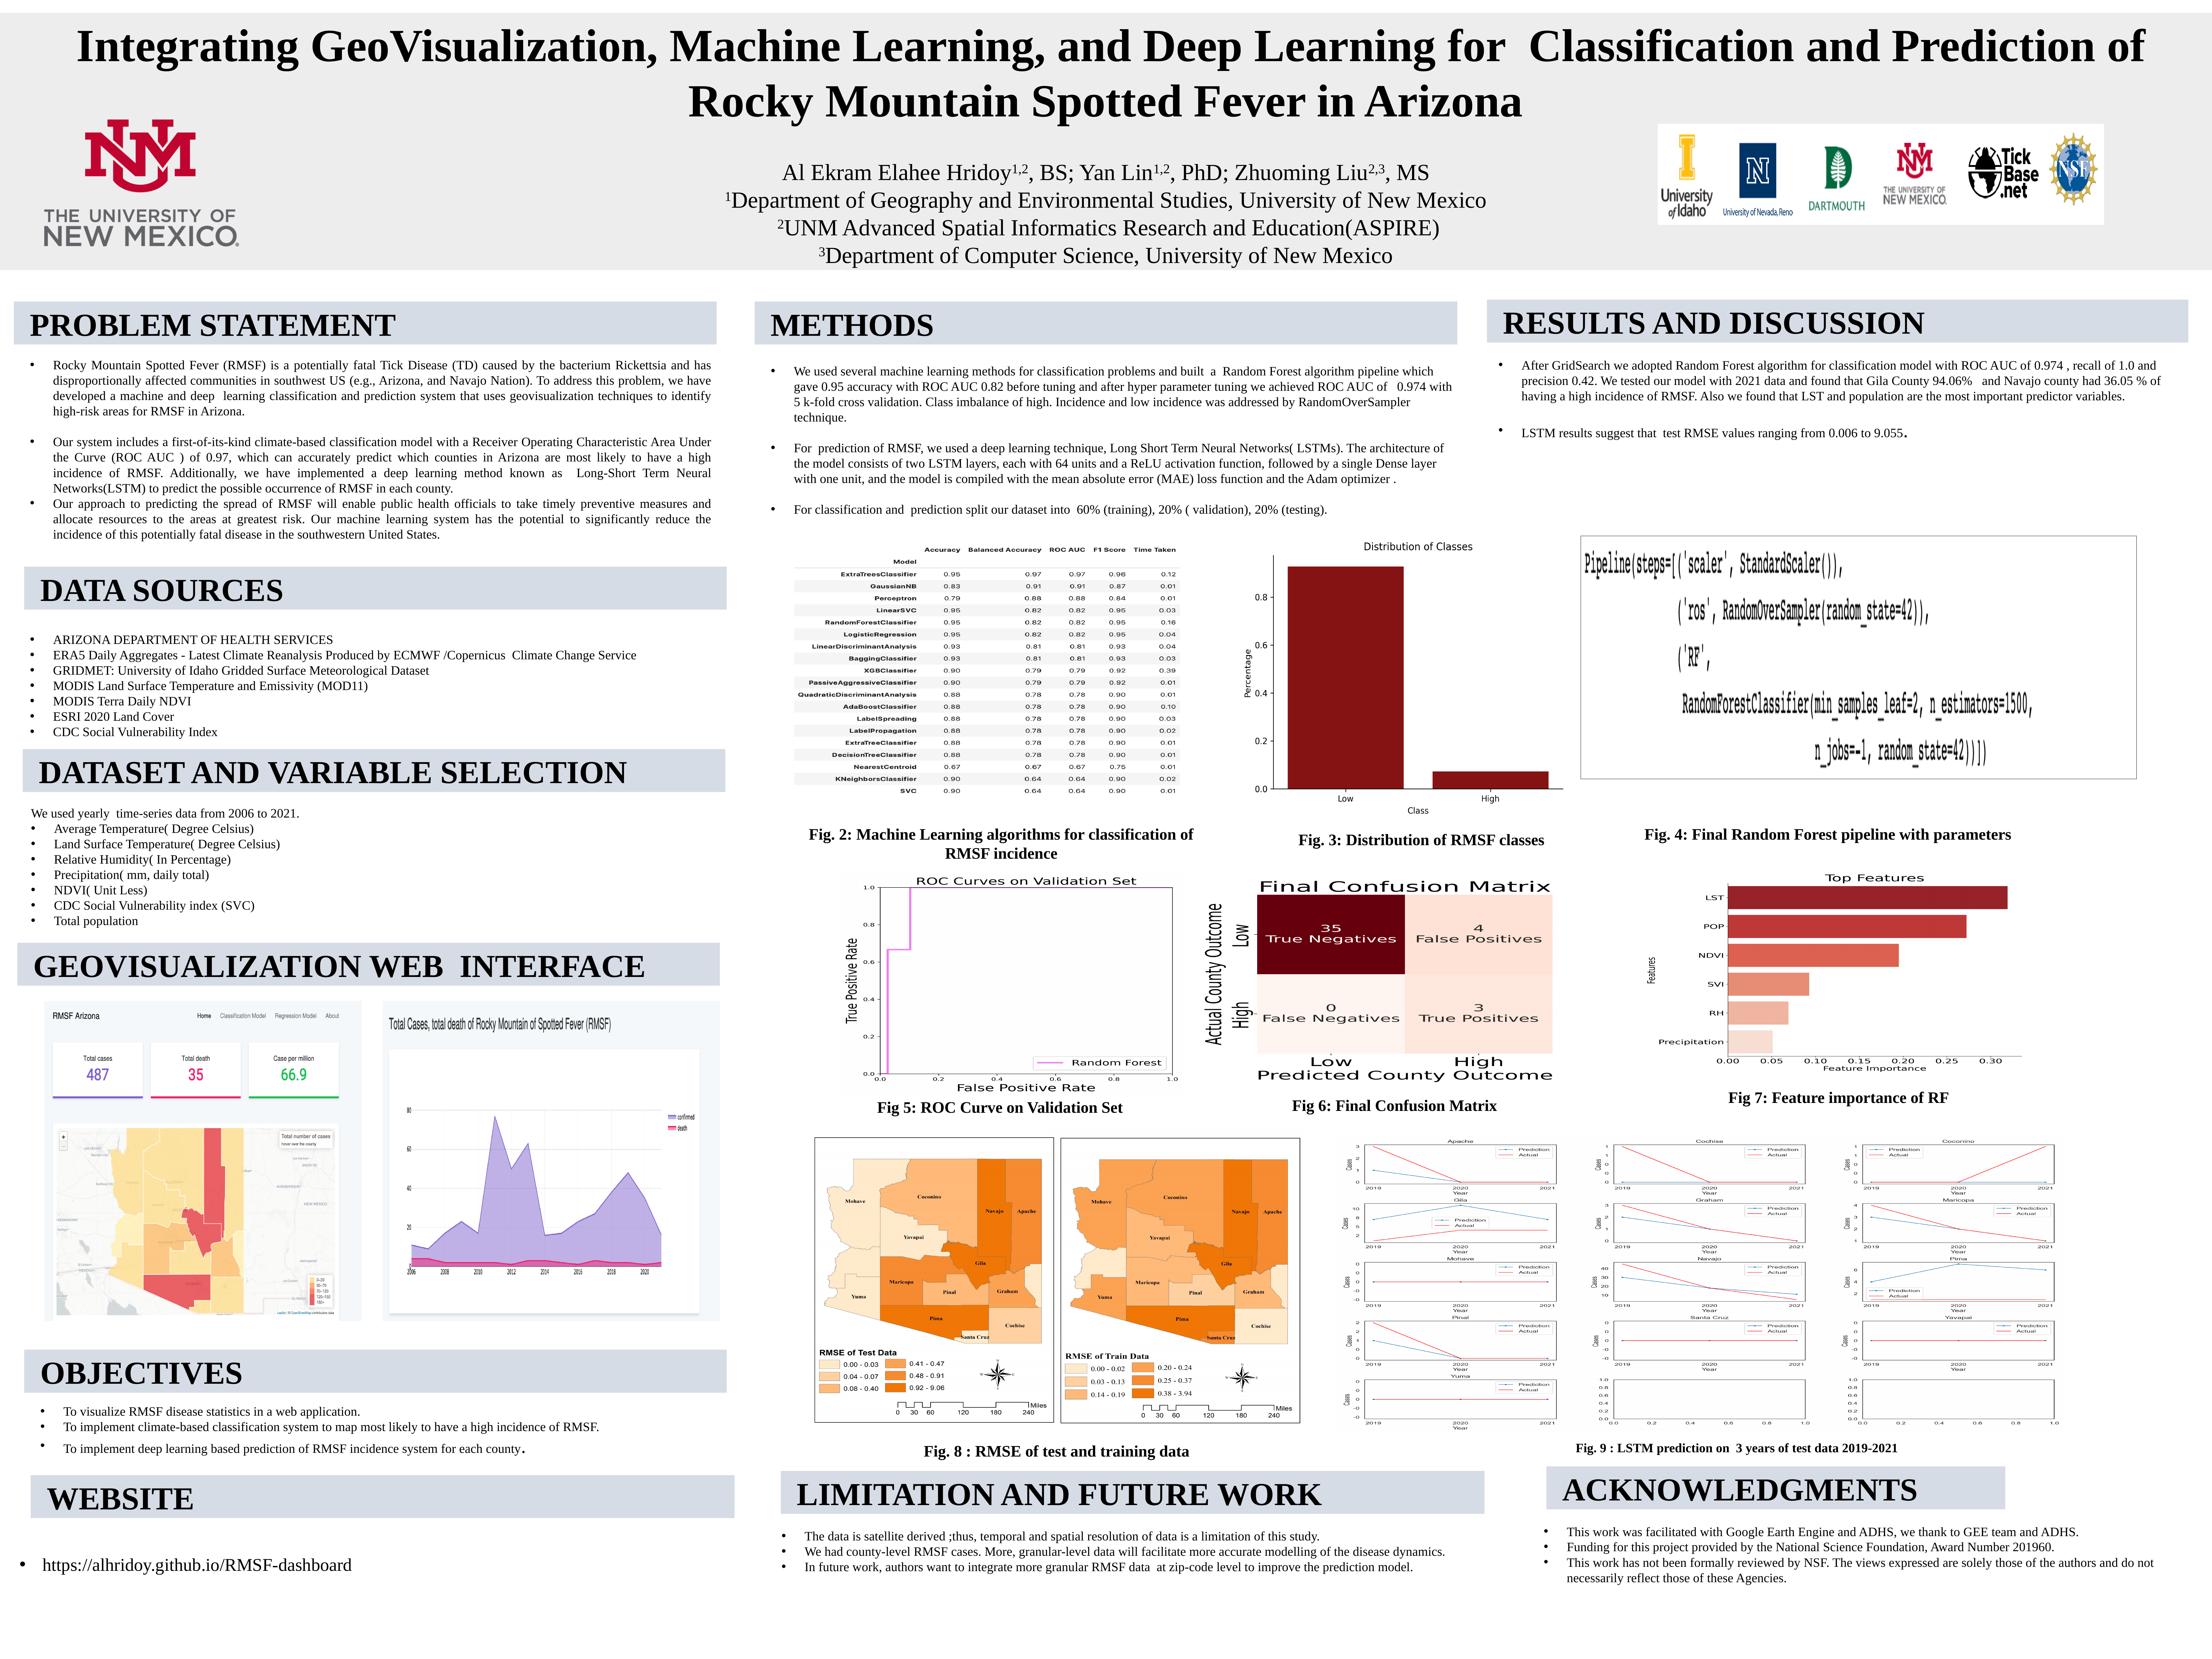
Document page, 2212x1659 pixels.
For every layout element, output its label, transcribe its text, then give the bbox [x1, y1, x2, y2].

picture [382, 1001, 720, 1321]
text_box Rocky Mountain Spotted Fever (RMSF) is a potentially fatal Tick Disease (TD) caused by the bacterium Rickettsia and has disproportionally affected communities in southwest US (e.g., Arizona, and Navajo Nation). To address this problem, we have developed a machine and deep learning classification and prediction system that uses geovisualization techniques to identify high-risk areas for RMSF in Arizona. Our system includes a first-of-its-kind climate-based classification model with a Receiver Operating Characteristic Area Under the Curve (ROC AUC ) of 0.97, which can accurately predict which counties in Arizona are most likely to have a high incidence of RMSF. Additionally, we have implemented a deep learning method known as Long-Short Term Neural Networks(LSTM) to predict the possible occurrence of RMSF in each county. Our approach to predicting the spread of RMSF will enable public health officials to take timely preventive measures and allocate resources to the areas at greatest risk. Our machine learning system has the potential to significantly reduce the incidence of this potentially fatal disease in the southwestern United States. [14, 354, 716, 585]
text_box We used several machine learning methods for classification problems and built a Random Forest algorithm pipeline which gave 0.95 accuracy with ROC AUC 0.82 before tuning and after hyper parameter tuning we achieved ROC AUC of 0.974 with 5 k-fold cross validation. Class imbalance of high. Incidence and low incidence was addressed by RandomOverSampler technique. For prediction of RMSF, we used a deep learning technique, Long Short Term Neural Networks( LSTMs). The architecture of the model consists of two LSTM layers, each with 64 units and a ReLU activation function, followed by a single Dense layer with one unit, and the model is compiled with the mean absolute error (MAE) loss function and the Adam optimizer . For classification and prediction split our dataset into 60% (training), 20% ( validation), 20% (testing). [755, 360, 1457, 533]
text_box Fig. 9 : LSTM prediction on 3 years of test data 2019-2021 [1546, 1437, 1928, 1477]
text_box This work was facilitated with Google Earth Engine and ADHS, we thank to GEE team and ADHS. Funding for this project provided by the National Science Foundation, Award Number 201960. This work has not been formally reviewed by NSF. The views expressed are solely those of the authors and do not necessarily reflect those of these Agencies. [1528, 1521, 2198, 1587]
text_box website [30, 1475, 735, 1518]
text_box ARIZONA DEPARTMENT OF HEALTH SERVICES ERA5 Daily Aggregates - Latest Climate Reanalysis Produced by ECMWF /Copernicus Climate Change Service GRIDMET: University of Idaho Gridded Surface Meteorological Dataset MODIS Land Surface Temperature and Emissivity (MOD11) MODIS Terra Daily NDVI ESRI 2020 Land Cover CDC Social Vulnerability Index [14, 629, 703, 755]
picture [840, 874, 1183, 1096]
text_box Fig. 8 : RMSE of test and training data [866, 1438, 1247, 1481]
picture [44, 1001, 362, 1321]
picture [1581, 536, 2137, 779]
text_box Limitation and future work [781, 1471, 1485, 1514]
text_box Results and Discussion [1487, 300, 2188, 343]
text_box Fig. 2: Machine Learning algorithms for classification of RMSF incidence [793, 821, 1210, 865]
text_box https://alhridoy.github.io/RMSF-dashboard [3, 1551, 721, 1577]
text_box After GridSearch we adopted Random Forest algorithm for classification model with ROC AUC of 0.974 , recall of 1.0 and precision 0.42. We tested our model with 2021 data and found that Gila County 94.06% and Navajo county had 36.05 % of having a high incidence of RMSF. Also we found that LST and population are the most important predictor variables. LSTM results suggest that test RMSE values ranging from 0.006 to 9.055. [1482, 354, 2185, 444]
picture [44, 120, 239, 247]
text_box Integrating GeoVisualization, Machine Learning, and Deep Learning for Classification and Prediction of Rocky Mountain Spotted Fever in Arizona Al Ekram Elahee Hridoy1,2​, BS; Yan Lin1,2, PhD; Zhuoming Liu2,3, MS 1Department of Geography and Environmental Studies, University of New Mexico​ 2UNM Advanced Spatial Informatics Research and Education(ASPIRE) 3Department of Computer Science, University of New Mexico [0, 13, 2212, 270]
text_box Methods [755, 301, 1457, 345]
text_box Problem statement [14, 301, 717, 345]
text_box Fig 5: ROC Curve on Validation Set [873, 1096, 1151, 1119]
picture [793, 543, 1198, 794]
text_box Acknowledgments [1546, 1466, 2005, 1509]
picture [1337, 1137, 2063, 1433]
text_box Fig. 4: Final Random Forest pipeline with parameters [1640, 822, 2122, 845]
text_box To visualize RMSF disease statistics in a web application. To implement climate-based classification system to map most likely to have a high incidence of RMSF. To implement deep learning based prediction of RMSF incidence system for each county. [24, 1401, 727, 1459]
text_box Objectives [24, 1350, 727, 1393]
picture [1198, 877, 1559, 1085]
text_box The data is satellite derived ;thus, temporal and spatial resolution of data is a limitation of this study. We had county-level RMSF cases. More, granular-level data will facilitate more accurate modelling of the disease dynamics. In future work, authors want to integrate more granular RMSF data at zip-code level to improve the prediction model. [765, 1525, 1483, 1576]
picture [1238, 536, 1569, 822]
text_box Fig 6: Final Confusion Matrix [1287, 1093, 1566, 1117]
text_box Fig 7: Feature importance of RF [1724, 1085, 2002, 1109]
text_box Data sources [24, 567, 727, 610]
picture [810, 1127, 1304, 1429]
picture [1657, 124, 2104, 225]
text_box We used yearly time-series data from 2006 to 2021. Average Temperature( Degree Celsius) Land Surface Temperature( Degree Celsius) Relative Humidity( In Percentage) Precipitation( mm, daily total) NDVI( Unit Less) CDC Social Vulnerability index (SVC) Total population [15, 802, 591, 930]
text_box Geovisualization web interface [17, 943, 720, 986]
text_box Fig. 3: Distribution of RMSF classes [1294, 827, 1581, 851]
text_box Dataset and variable selection [23, 749, 725, 792]
picture [1642, 872, 2025, 1074]
